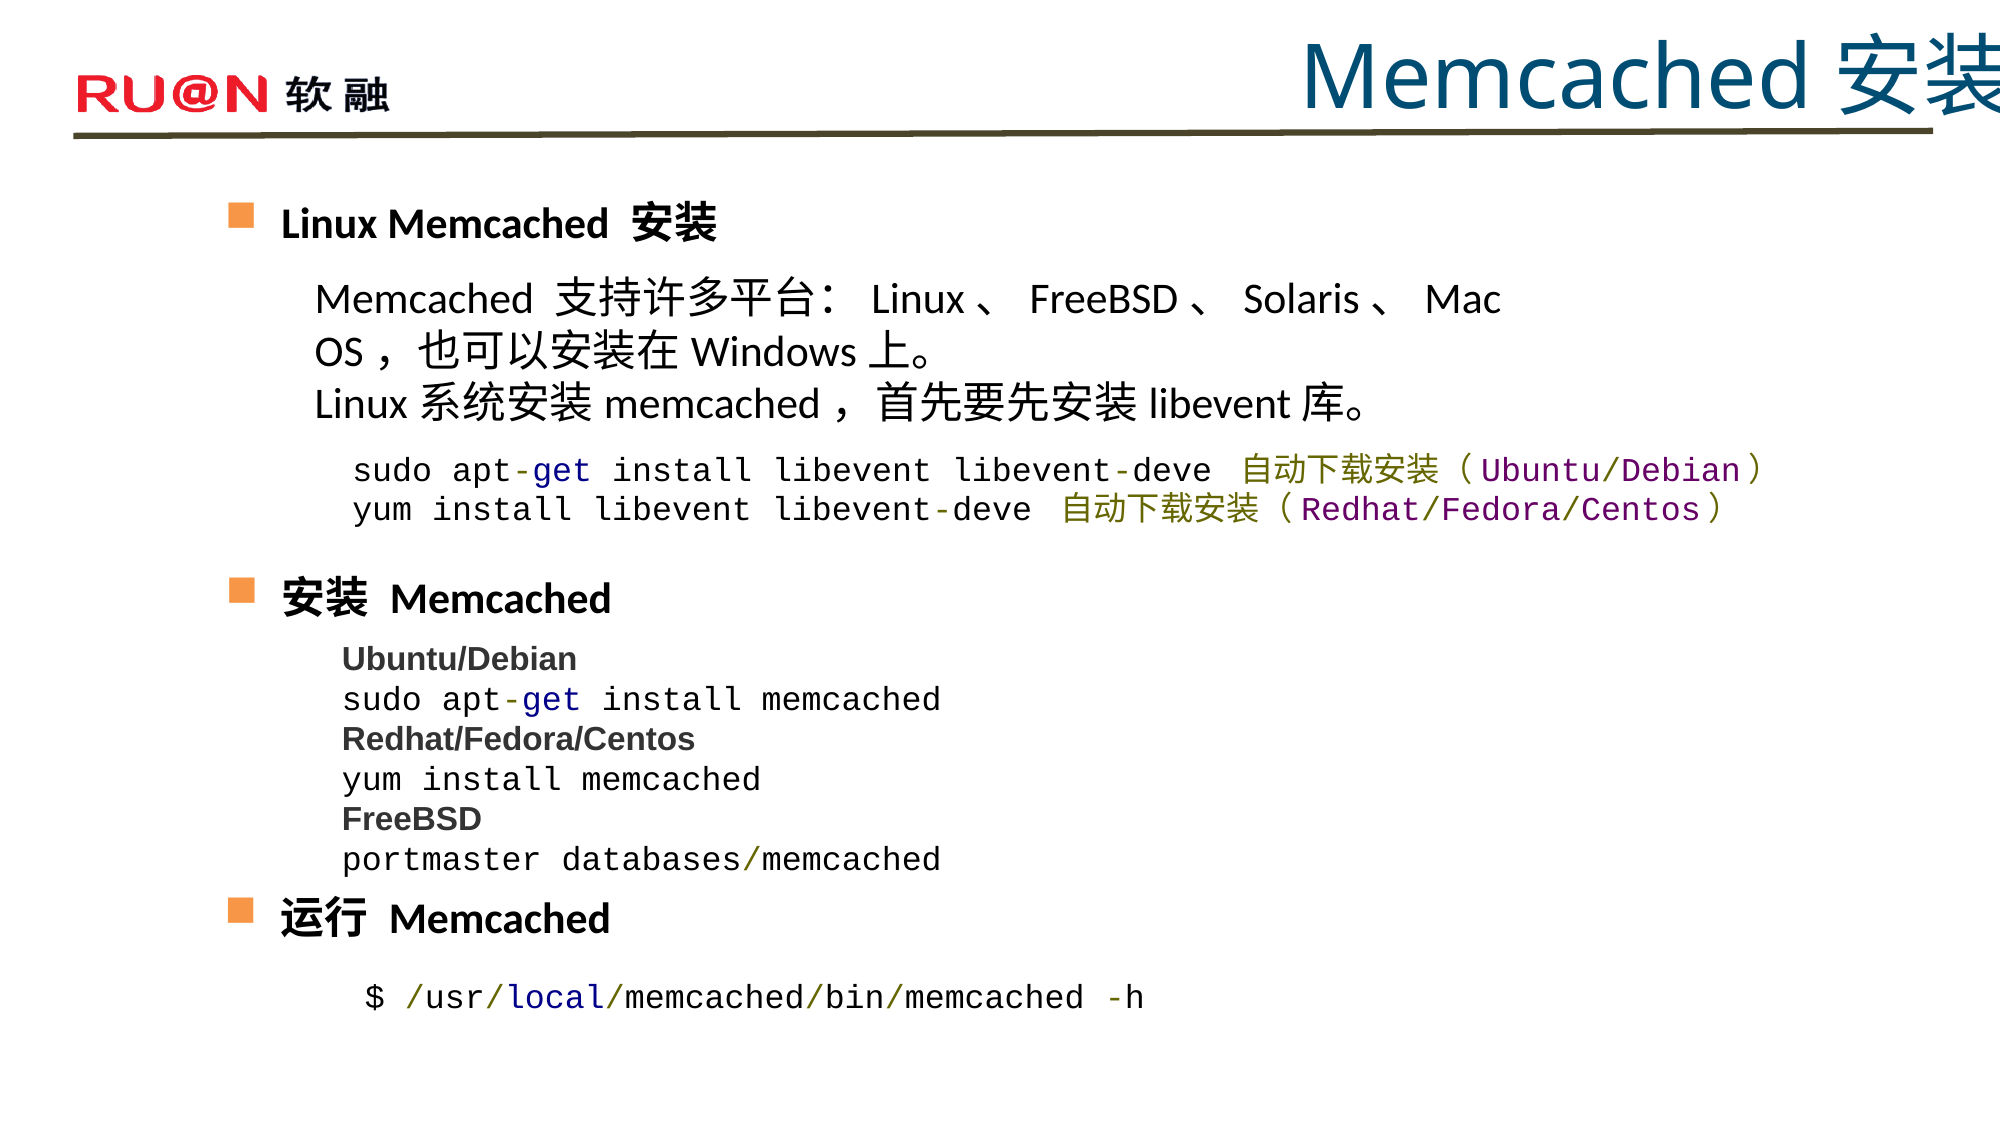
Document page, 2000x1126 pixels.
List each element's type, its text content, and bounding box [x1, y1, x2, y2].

text_box Memcached安装 [1299, 37, 2000, 136]
text_box 运行 Memcached [209, 881, 636, 950]
text_box sudo apt-get install libevent libevent-deve 自动下载安装（Ubuntu/Debian） yum install libevent libevent-deve 自动下载安装（Redhat/Fedora/Centos） [337, 425, 1813, 550]
text_box Ubuntu/Debian sudo apt-get install memcached Redhat/Fedora/Centos yum install memcached FreeBSD portmaster databases/memcached [341, 615, 1450, 899]
text_box $ /usr/local/memcached/bin/memcached -h [349, 955, 1312, 1036]
text_box Memcached 支持许多平台：Linux、FreeBSD、Solaris、Mac OS，也可以安装在Windows上。 Linux系统安装memcached，首先要先安装libevent库。 [299, 262, 1600, 435]
text_box Linux Memcached 安装 [210, 187, 733, 255]
picture [77, 74, 392, 113]
text_box 安装 Memcached [210, 562, 638, 630]
